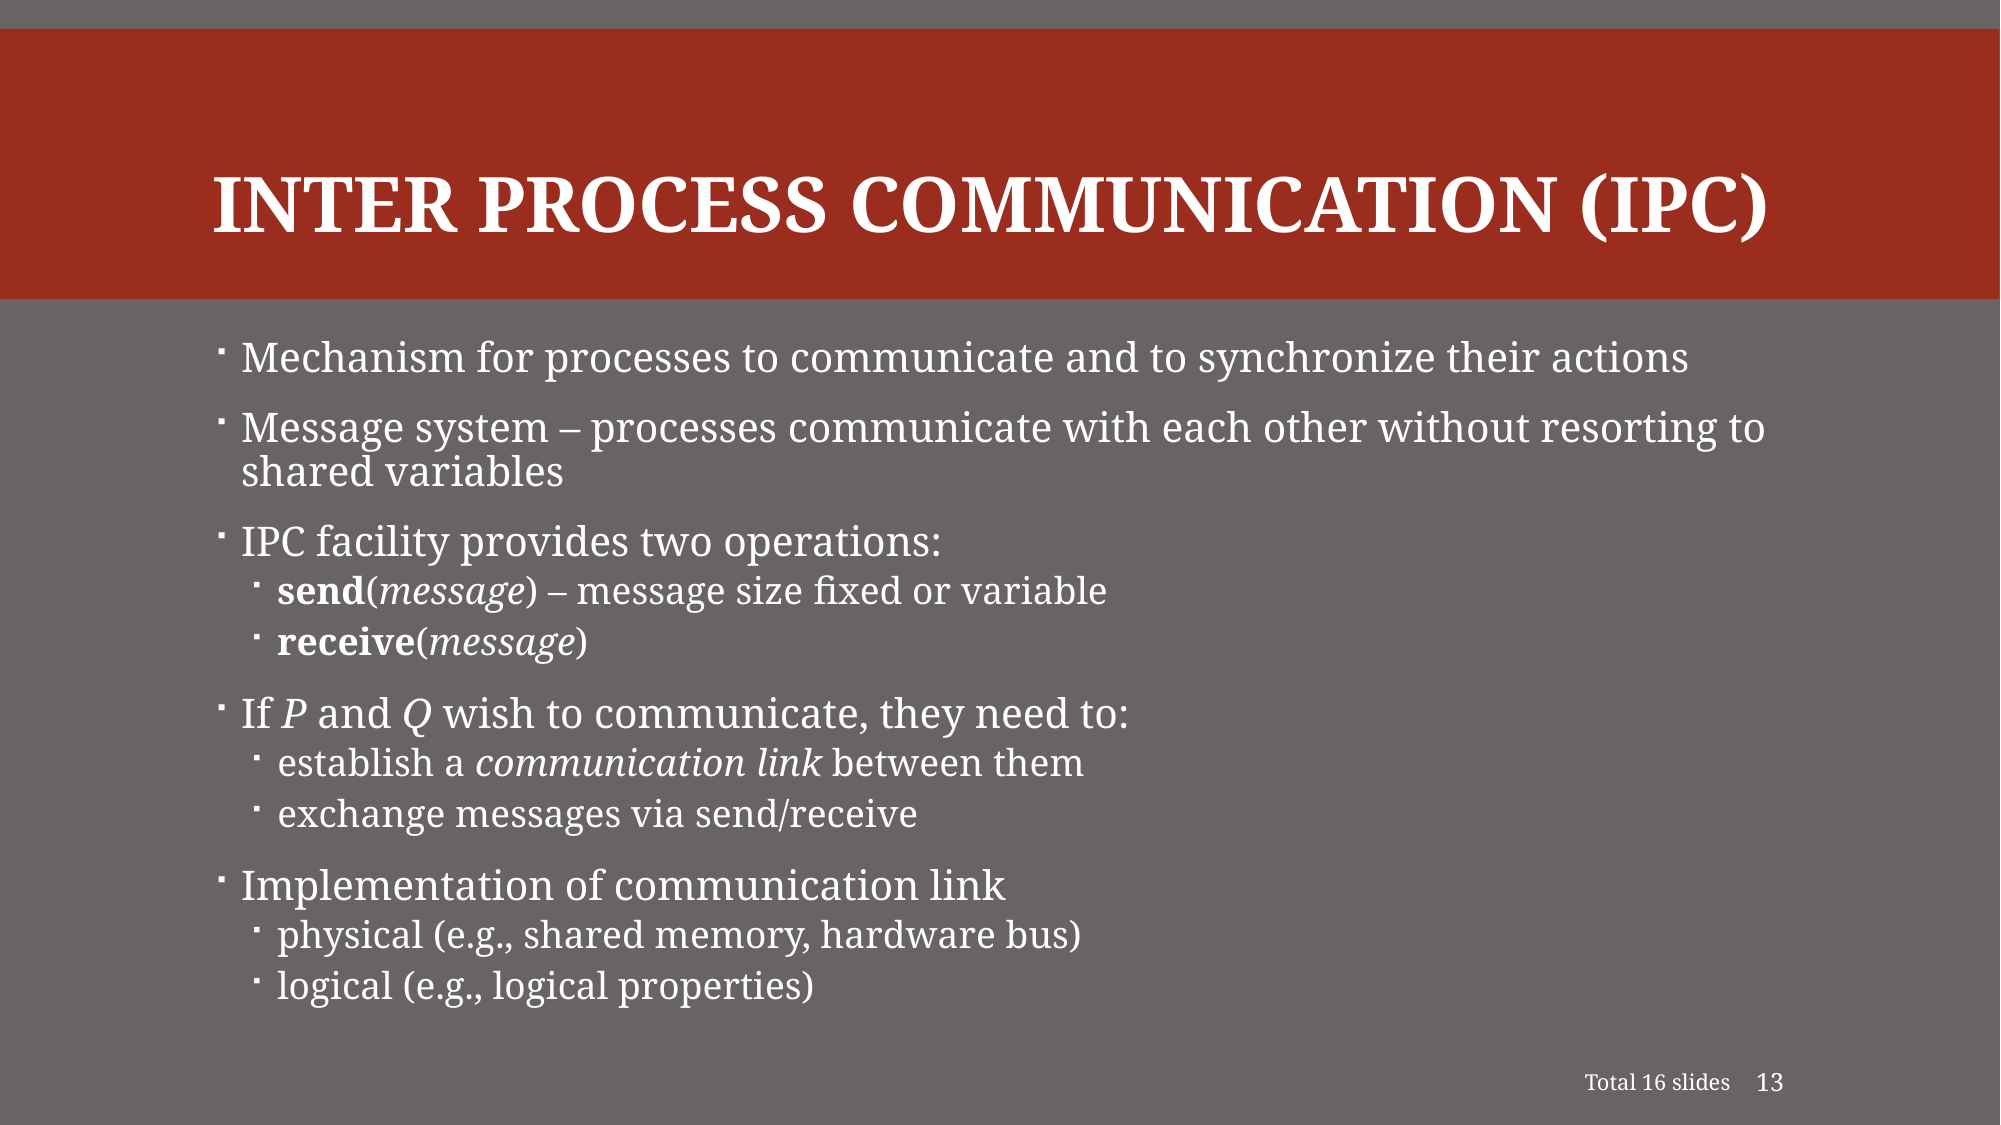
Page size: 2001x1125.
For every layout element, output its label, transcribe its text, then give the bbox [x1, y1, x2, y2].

list Mechanism for processes to communicate and to synchronize their actions Message system – processes communicate with each other without resorting to shared variables IPC facility provides two operations: send(message) – message size fixed or variable receive(message) If P and Q wish to communicate, they need to: establish a communication link between them exchange messages via send/receive Implementation of communication link physical (e.g., shared memory, hardware bus) logical (e.g., logical properties) [197, 329, 1803, 1020]
title Inter process Communication (IPC) [197, 46, 1803, 295]
footer Total 16 slides [918, 1053, 1746, 1114]
slide_number 13 [1748, 1053, 1904, 1114]
